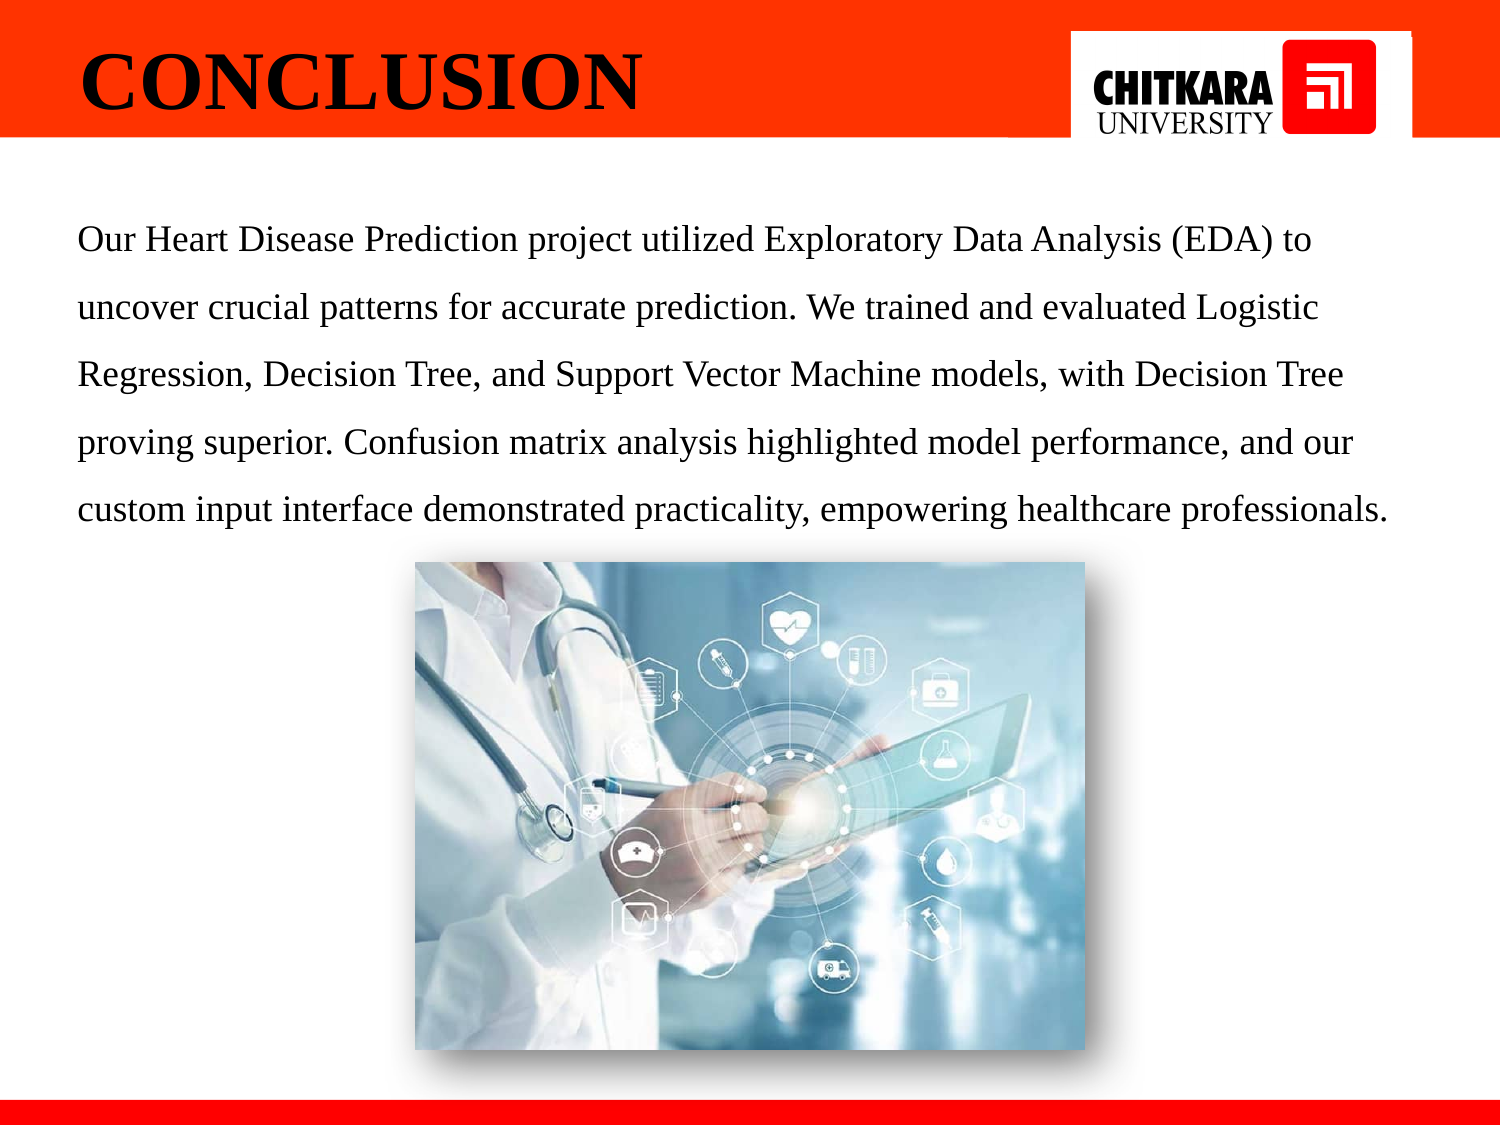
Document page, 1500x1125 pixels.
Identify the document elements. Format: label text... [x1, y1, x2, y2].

text_box Our Heart Disease Prediction project utilized Exploratory Data Analysis (EDA) to uncover crucial patterns for accurate prediction. We trained and evaluated Logistic Regression, Decision Tree, and Support Vector Machine models, with Decision Tree proving superior. Confusion matrix analysis highlighted model performance, and our custom input interface demonstrated practicality, empowering healthcare professionals. [62, 184, 1447, 537]
picture [1074, 37, 1391, 138]
text_box CONCLUSION [64, 19, 951, 134]
picture [415, 562, 1085, 1051]
